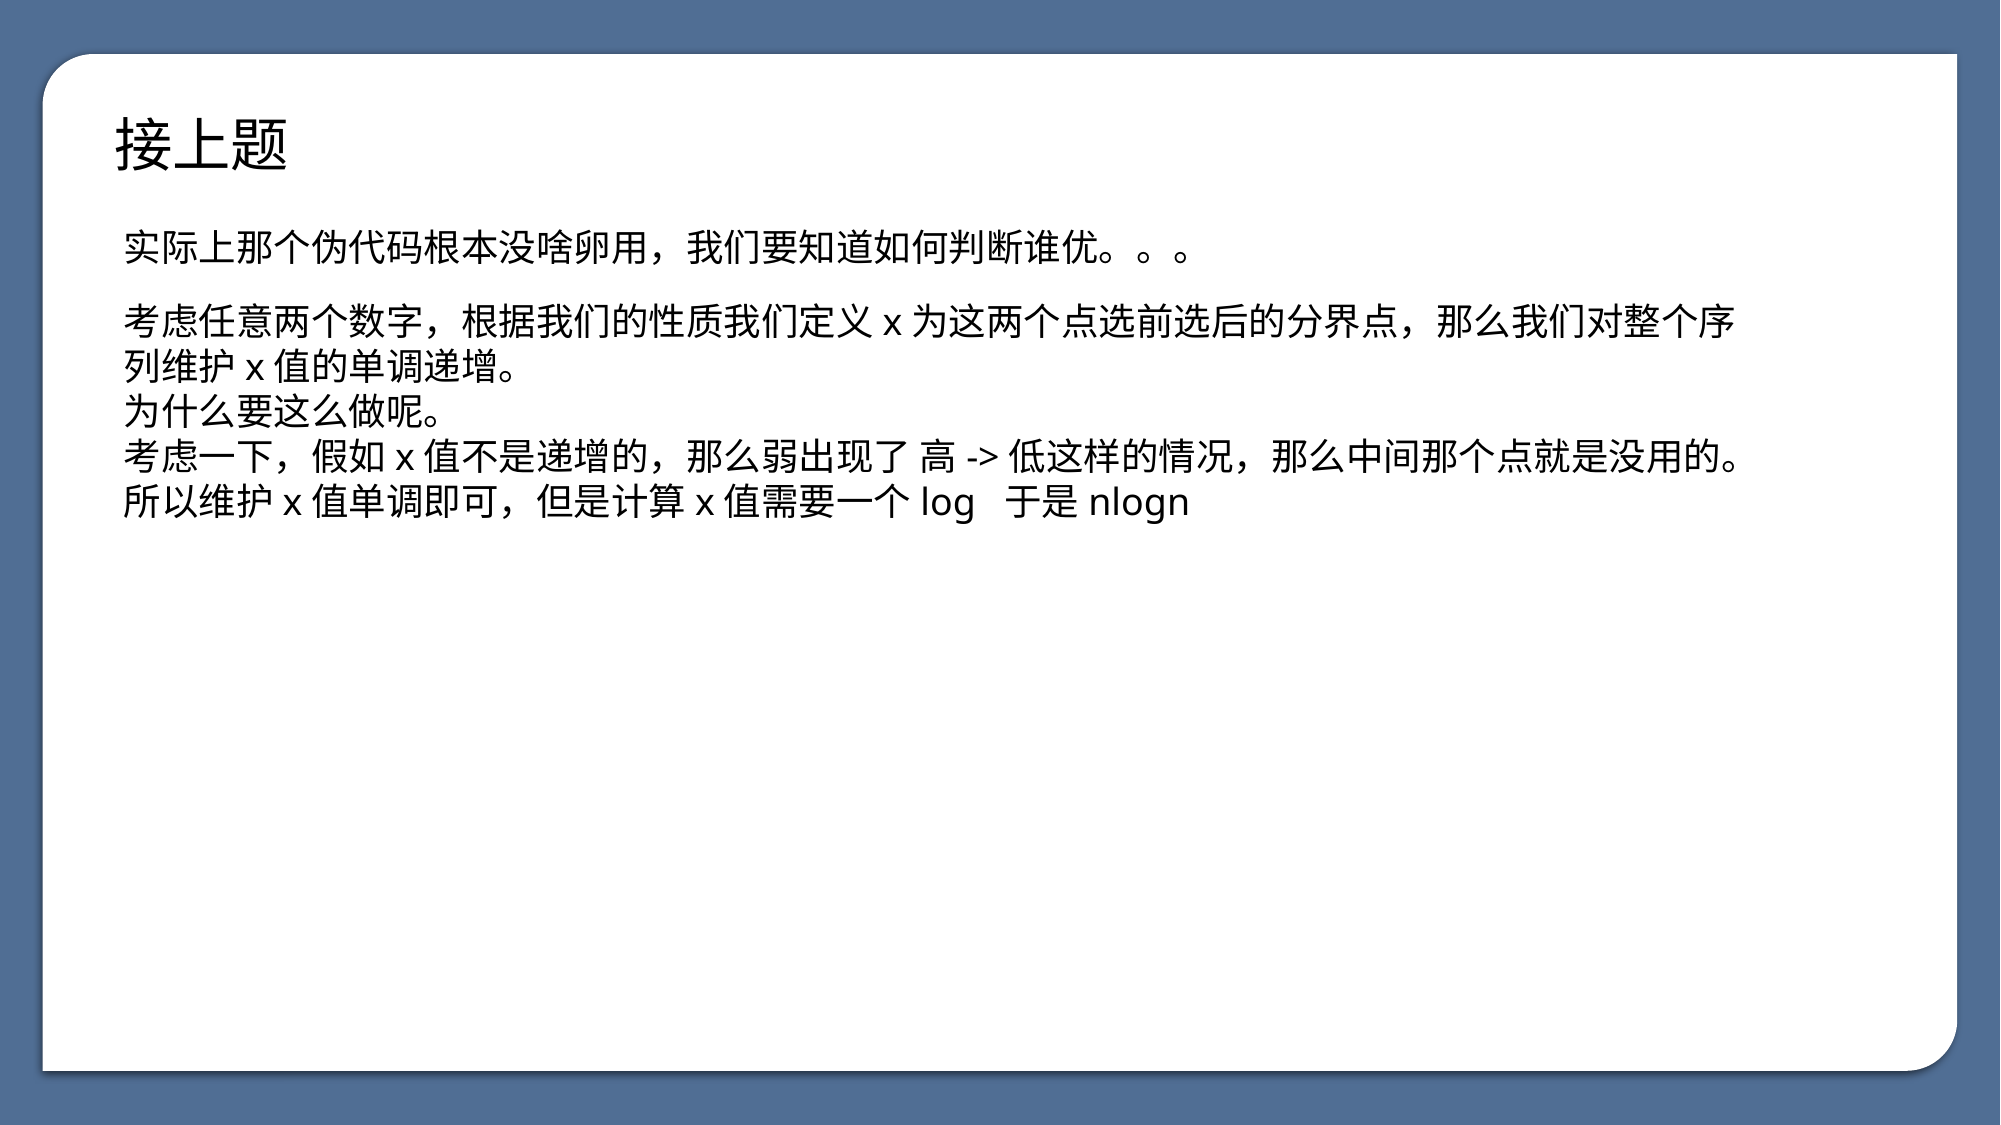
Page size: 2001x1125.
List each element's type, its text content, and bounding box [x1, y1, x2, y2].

text_box [42, 54, 1958, 1071]
text_box 实际上那个伪代码根本没啥卵用，我们要知道如何判断谁优。。。 [108, 216, 1846, 277]
text_box 接上题 [99, 100, 1795, 186]
text_box 考虑任意两个数字，根据我们的性质我们定义x为这两个点选前选后的分界点，那么我们对整个序列维护x值的单调递增。 为什么要这么做呢。 考虑一下，假如x值不是递增的，那么弱出现了 高->低这样的情况，那么中间那个点就是没用的。 所以维护x值单调即可，但是计算x值需要一个log 于是nlogn [108, 290, 1778, 576]
